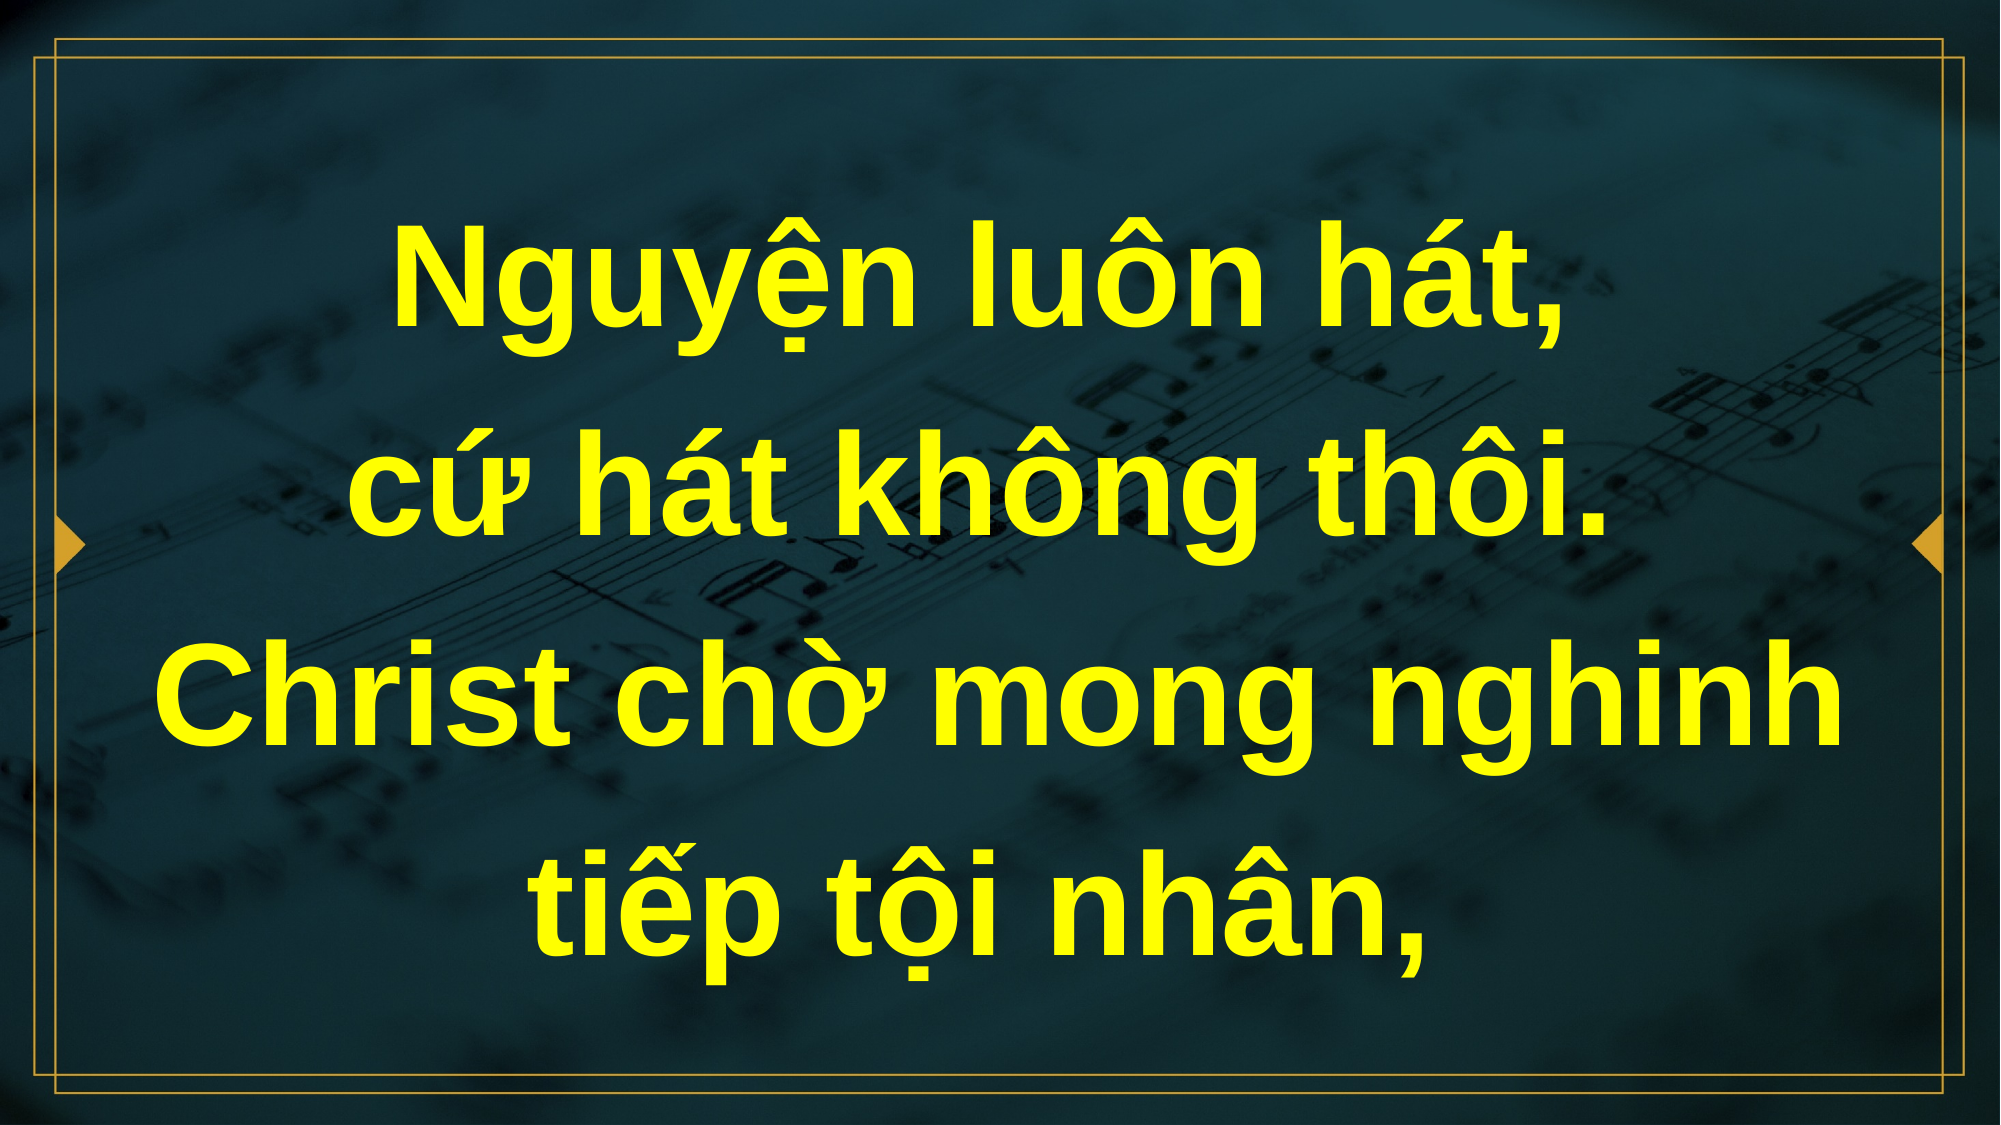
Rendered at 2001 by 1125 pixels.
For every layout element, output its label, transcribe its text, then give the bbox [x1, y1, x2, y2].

title Nguyện luôn hát, cứ hát không thôi. Christ chờ mong nghinh tiếp tội nhân, [55, 53, 1945, 1077]
picture [0, 0, 2000, 1125]
